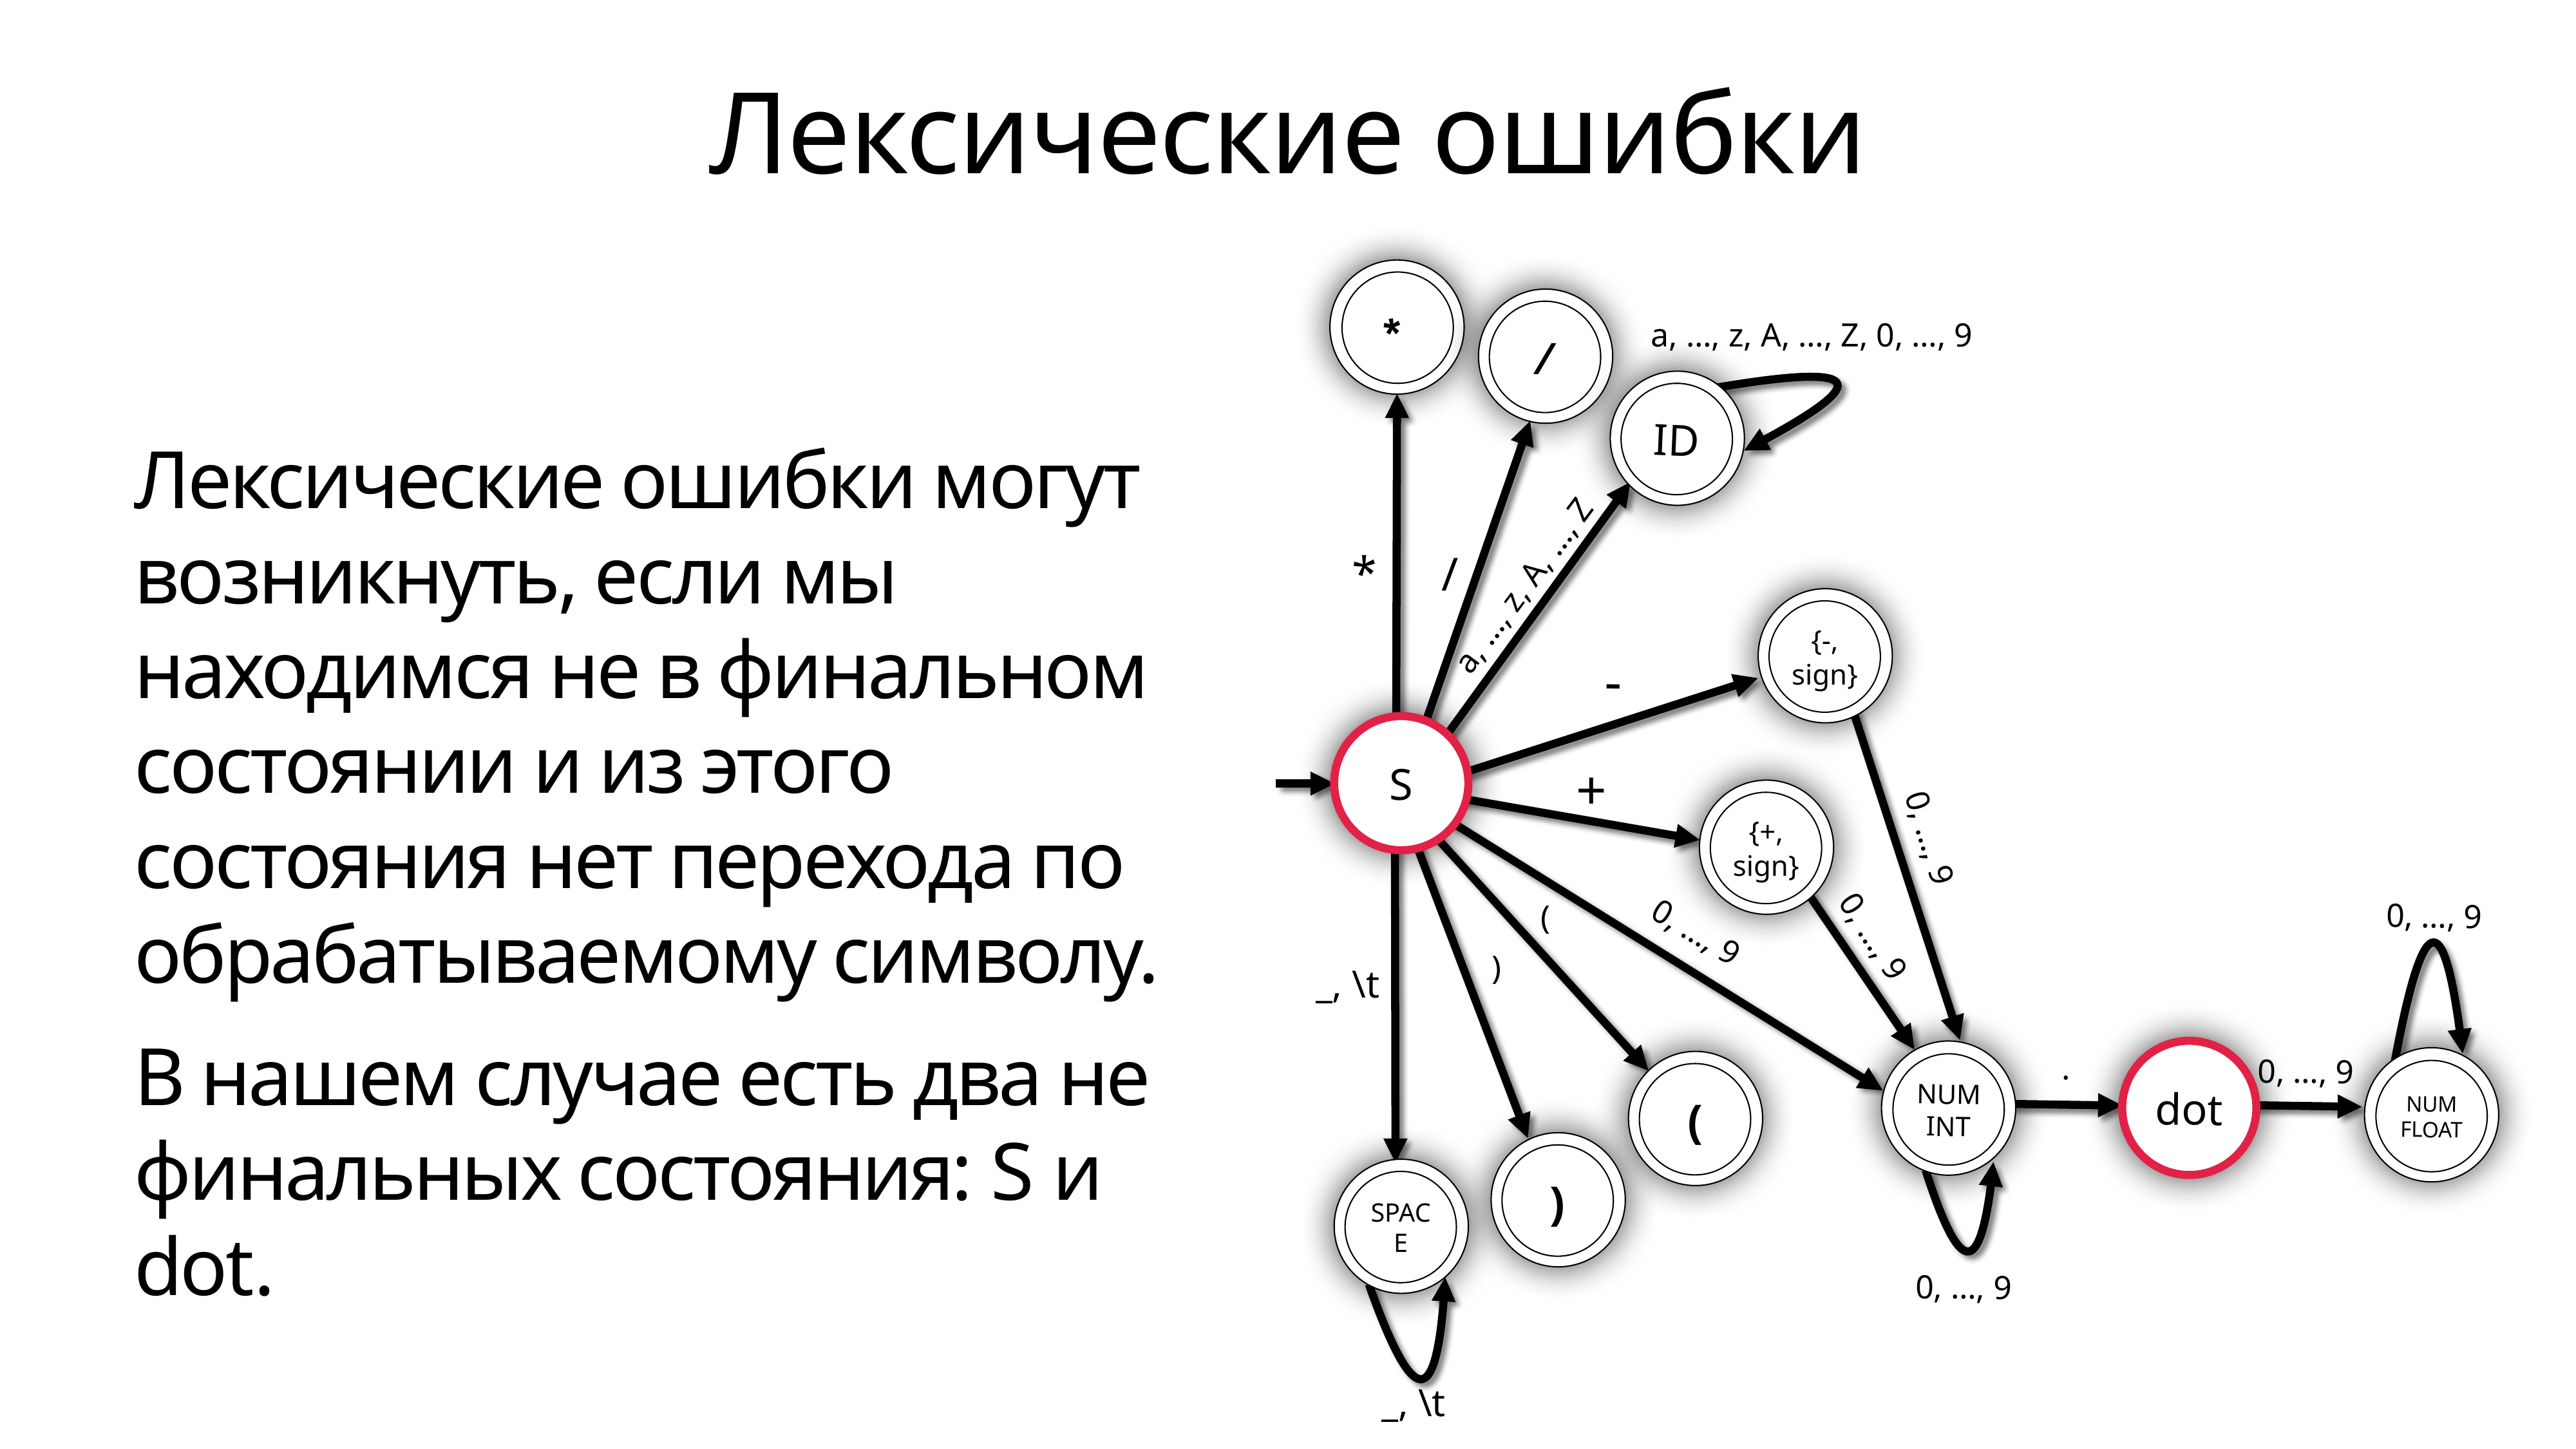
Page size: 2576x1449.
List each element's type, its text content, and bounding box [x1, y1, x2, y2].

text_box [2363, 1046, 2500, 1183]
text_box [1891, 780, 1967, 896]
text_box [1909, 1265, 2018, 1312]
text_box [1334, 287, 2118, 1250]
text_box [1472, 588, 1893, 771]
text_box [1535, 895, 1556, 942]
title Лексические ошибки [128, 81, 2448, 265]
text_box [1319, 249, 1475, 712]
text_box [1310, 960, 1385, 1012]
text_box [1276, 779, 1330, 788]
text_box [1381, 1309, 1443, 1378]
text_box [2121, 1039, 2360, 1177]
list Лексические ошибки могут возникнуть, если мы находимся не в финальном состоянии и из этого состояния нет перехода по обрабатываемому символу. В нашем случае есть два не финальных состояния: S и dot. [128, 423, 1232, 1311]
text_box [1599, 649, 1629, 718]
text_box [1436, 545, 1464, 606]
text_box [1486, 945, 1507, 991]
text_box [1419, 852, 1625, 1267]
text_box [2401, 944, 2459, 1027]
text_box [1334, 855, 1469, 1294]
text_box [1645, 314, 1978, 359]
text_box 0, …, 9 [2380, 893, 2488, 941]
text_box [1376, 1378, 1452, 1430]
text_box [1471, 758, 1922, 995]
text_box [2056, 1046, 2077, 1092]
